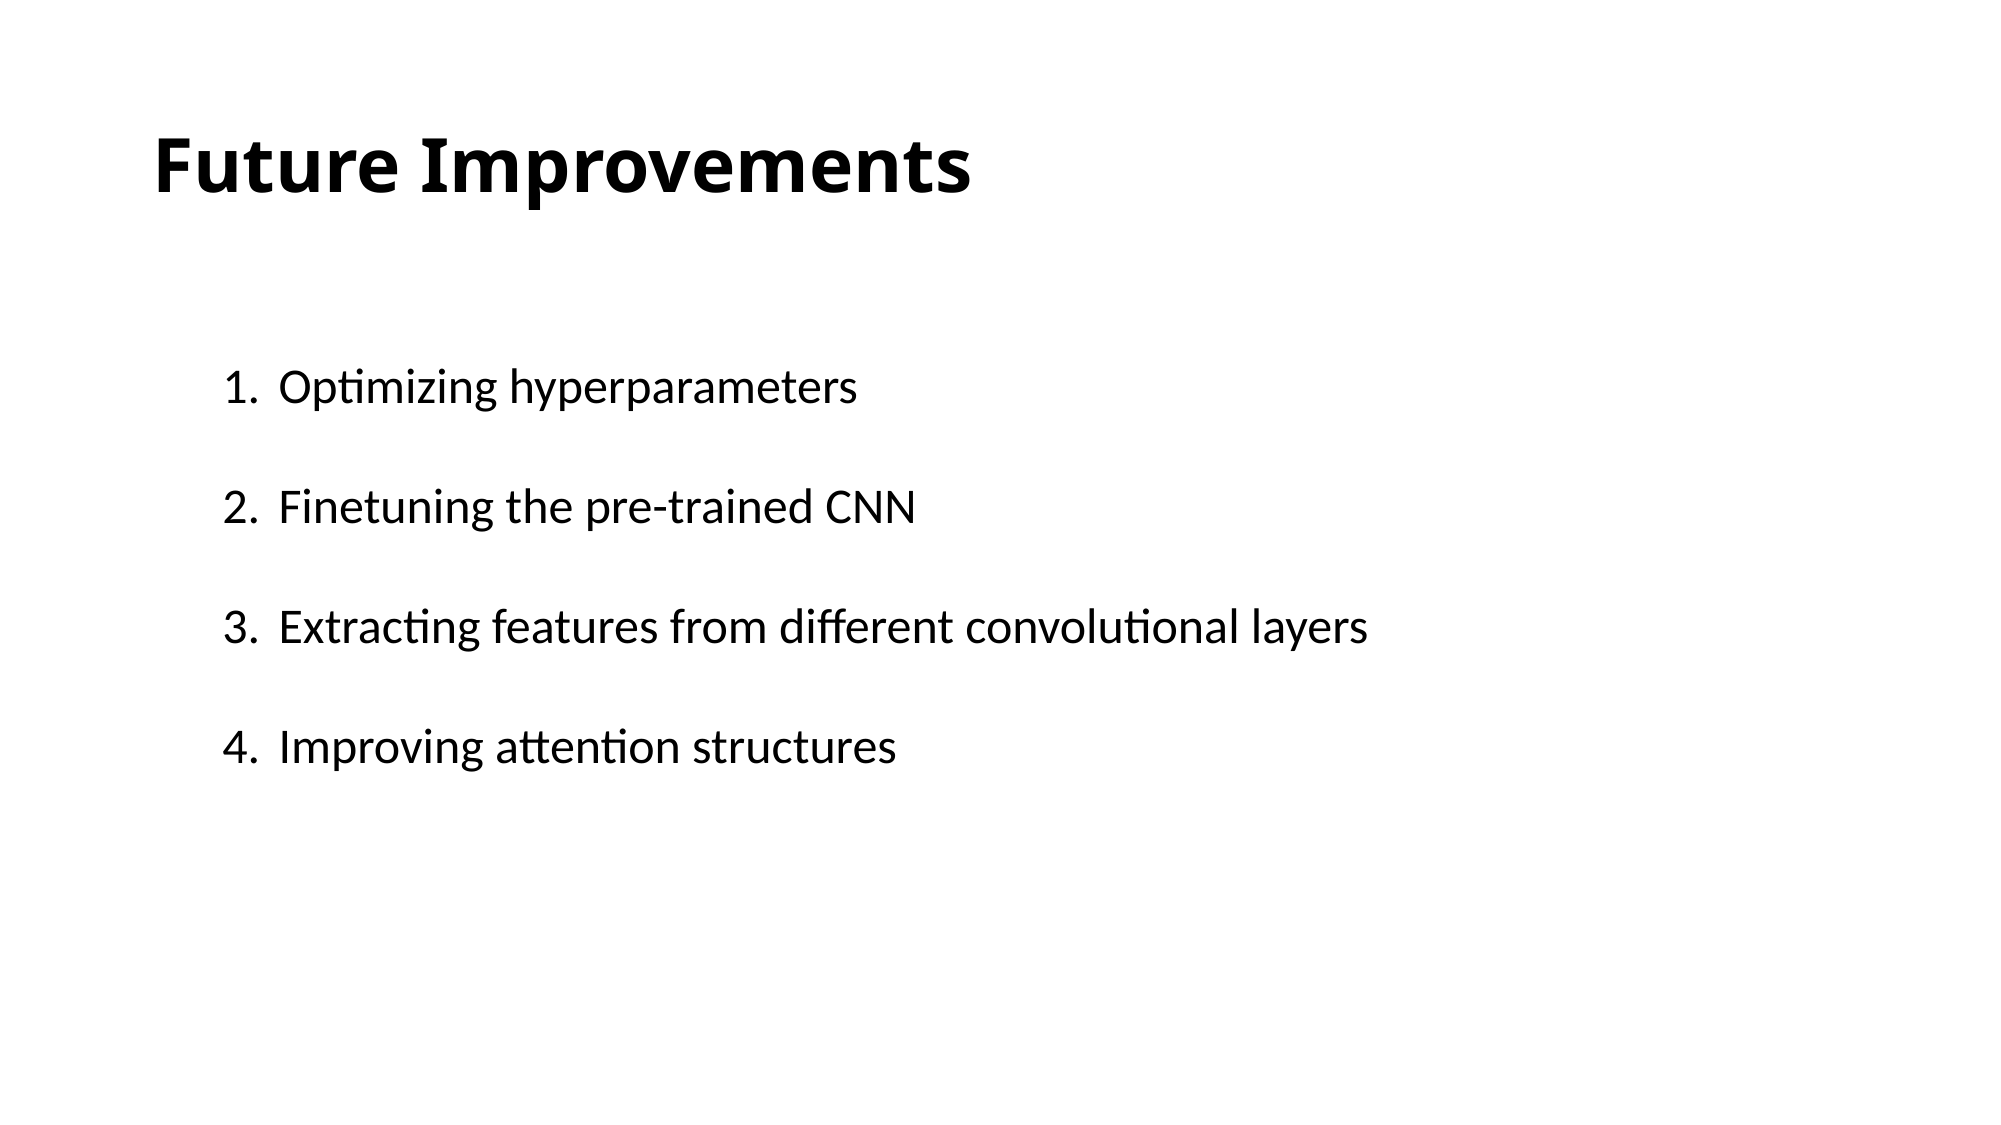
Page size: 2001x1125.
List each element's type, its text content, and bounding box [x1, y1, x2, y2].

text_box Optimizing hyperparameters Finetuning the pre-trained CNN Extracting features from different convolutional layers Improving attention structures [207, 346, 1447, 781]
title Future Improvements [137, 59, 1863, 278]
